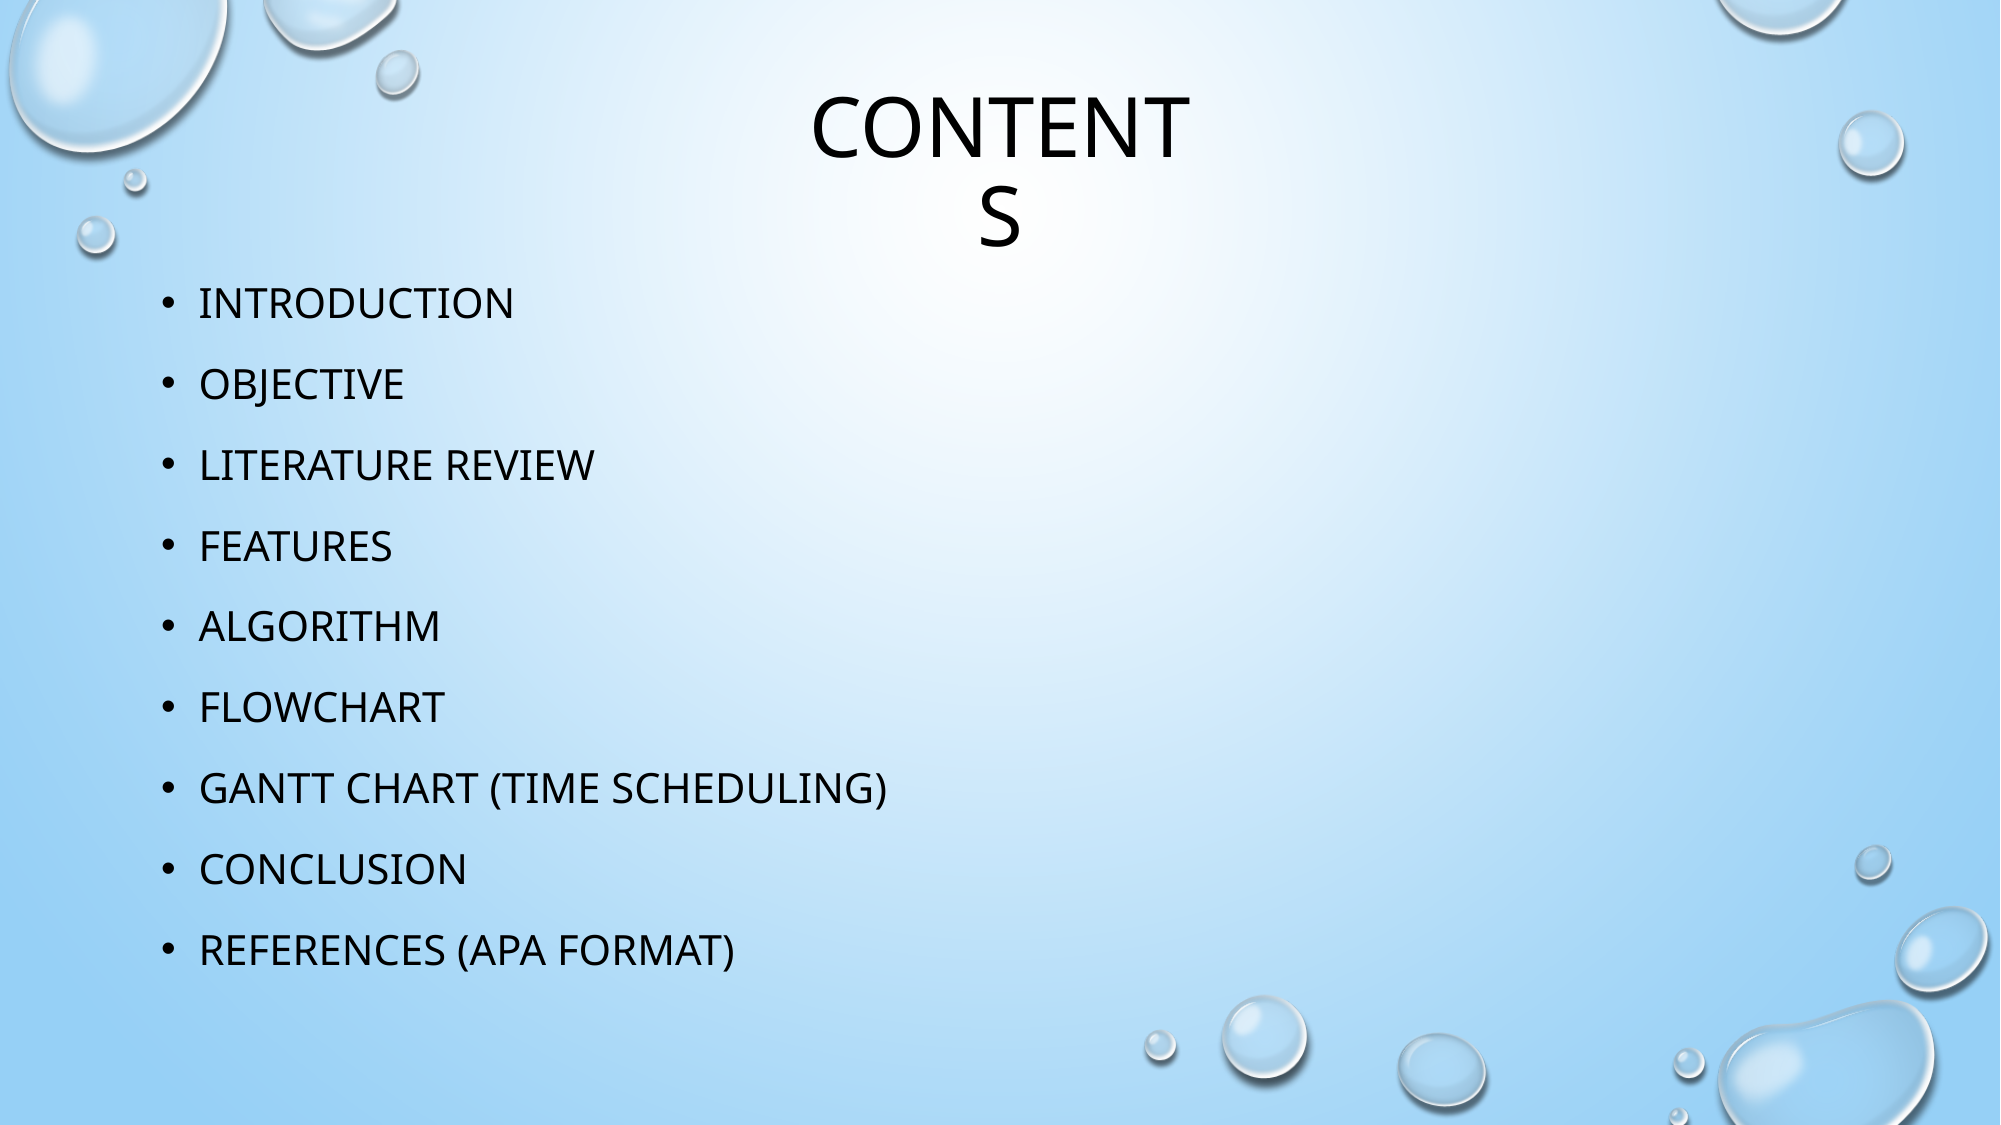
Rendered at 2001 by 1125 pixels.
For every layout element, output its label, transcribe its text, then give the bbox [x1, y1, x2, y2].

picture [0, 0, 2000, 1125]
list Introduction Objective Literature Review Features Algorithm Flowchart Gantt Chart (Time Scheduling) Conclusion References (APA Format) [146, 259, 1854, 1125]
title Contents [786, 142, 1214, 208]
